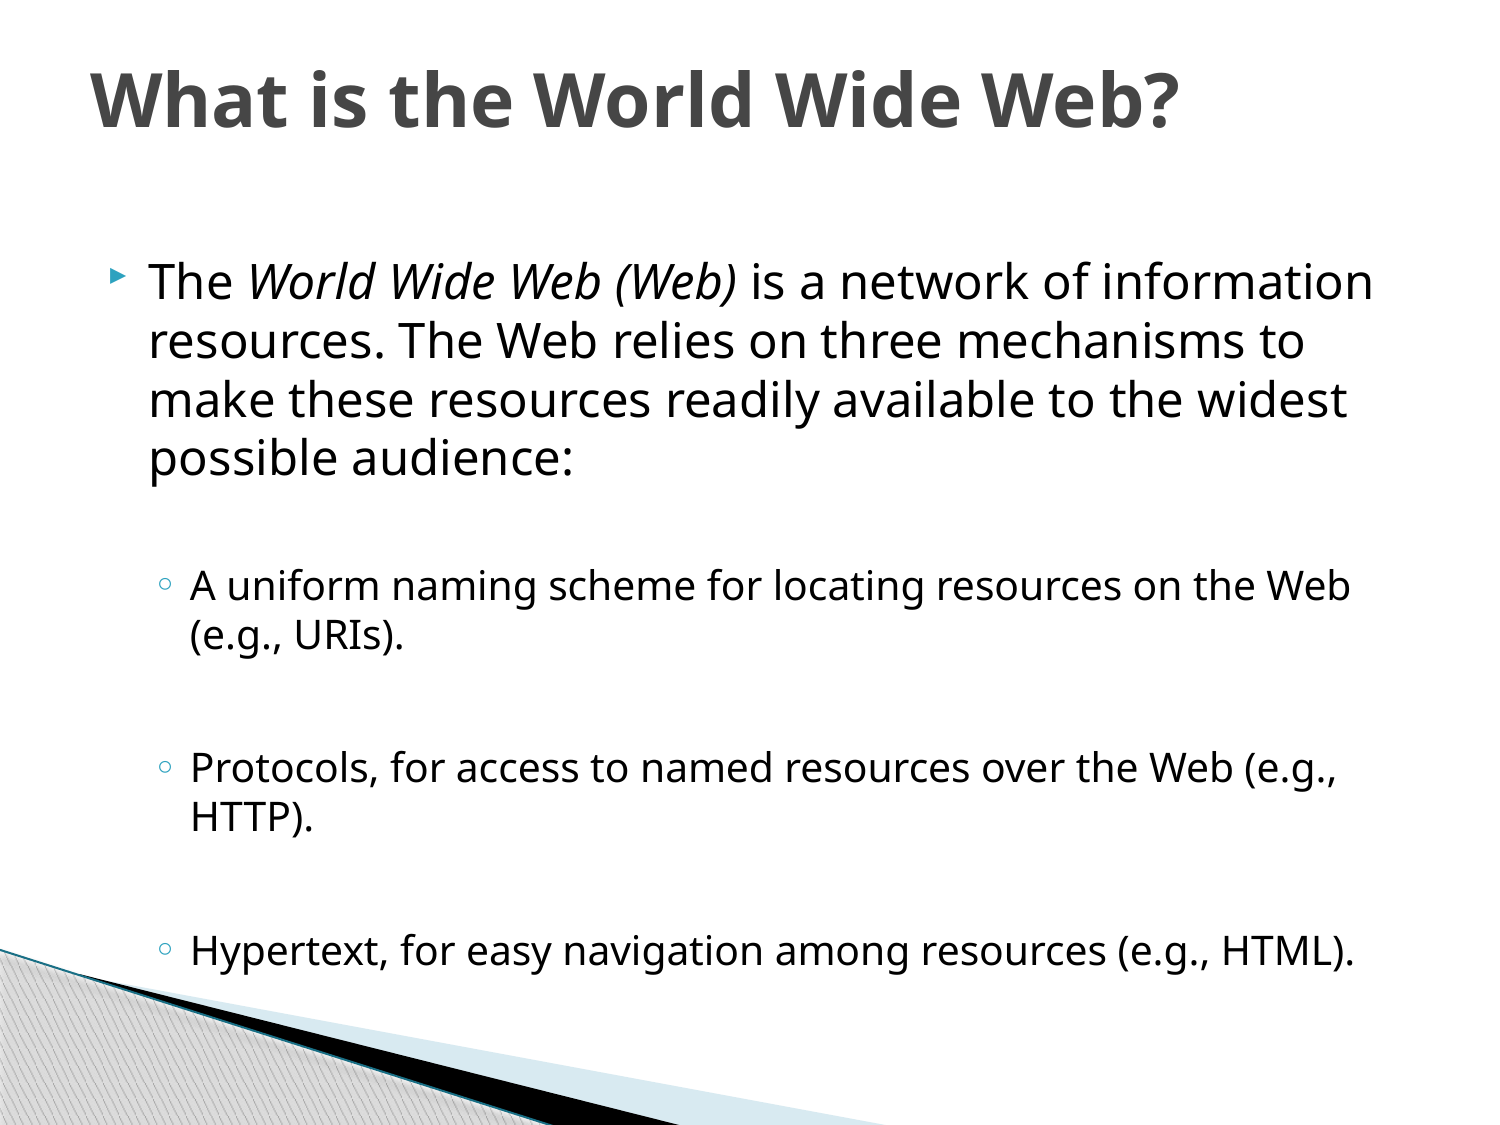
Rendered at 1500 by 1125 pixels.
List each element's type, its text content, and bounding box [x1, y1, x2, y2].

list The World Wide Web (Web) is a network of information resources. The Web relies on three mechanisms to make these resources readily available to the widest possible audience: A uniform naming scheme for locating resources on the Web (e.g., URIs). Protocols, for access to named resources over the Web (e.g., HTTP). Hypertext, for easy navigation among resources (e.g., HTML). [75, 242, 1425, 986]
title What is the World Wide Web? [75, 45, 1425, 233]
